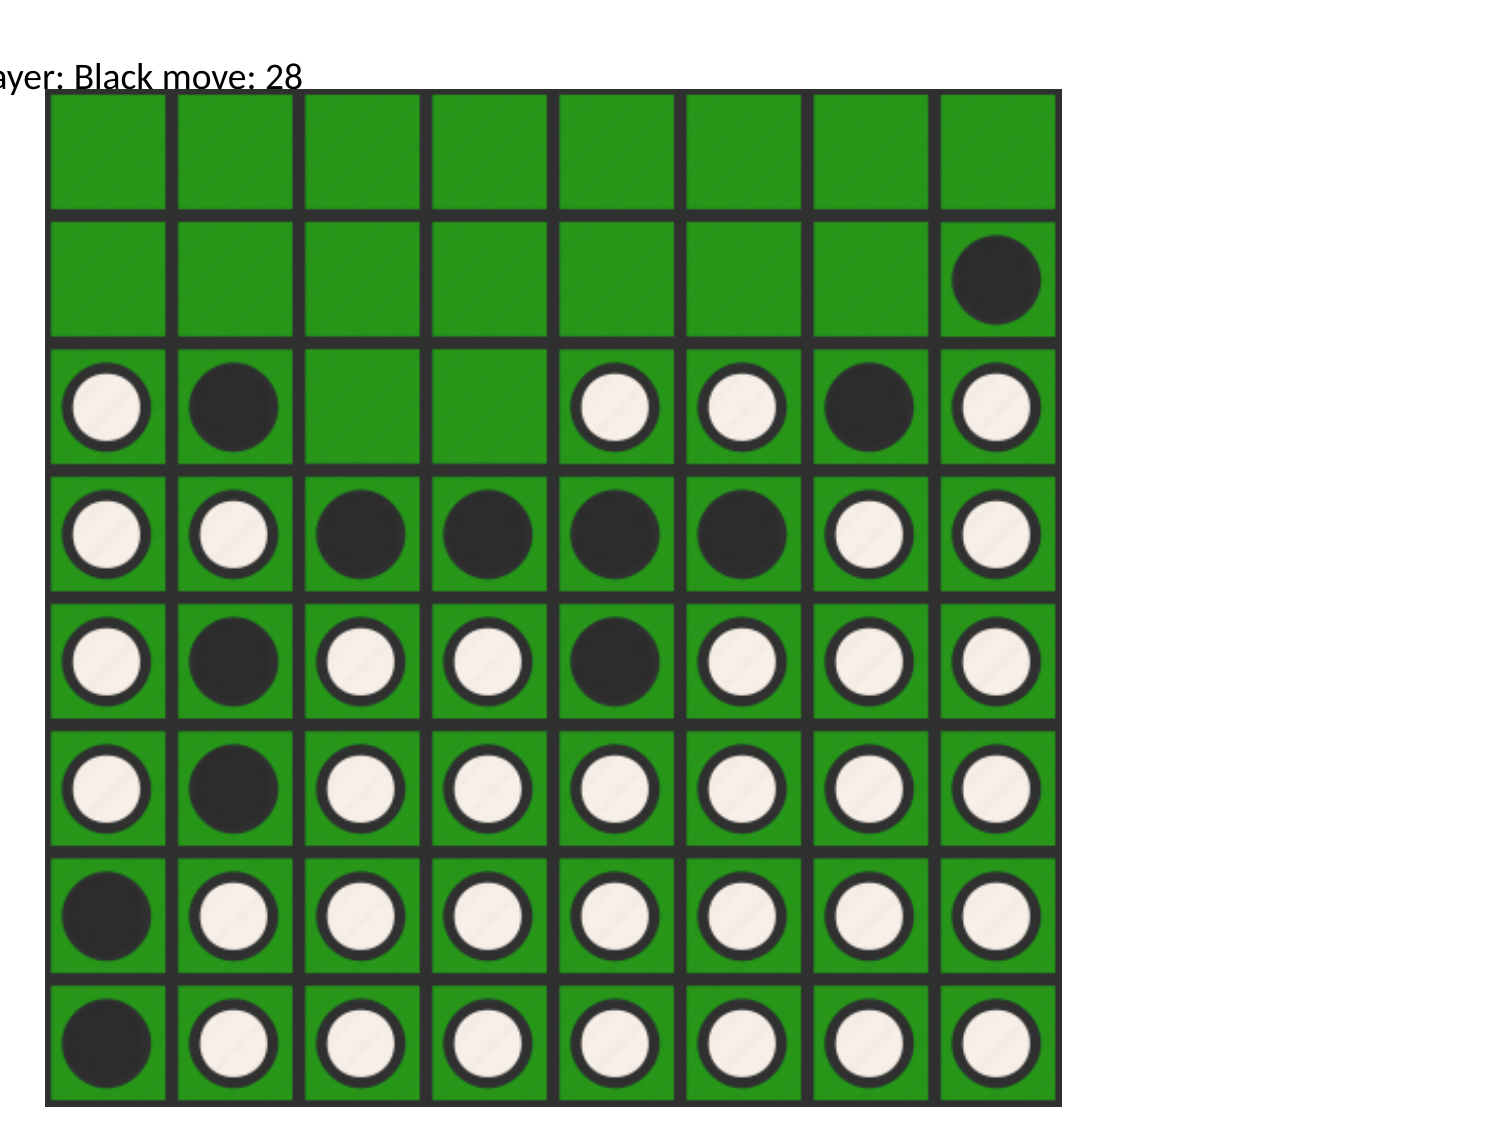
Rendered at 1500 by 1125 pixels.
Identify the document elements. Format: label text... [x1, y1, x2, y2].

text_box turn: 43 player: Black move: 28 [0, 44, 319, 105]
picture [44, 89, 1062, 1107]
